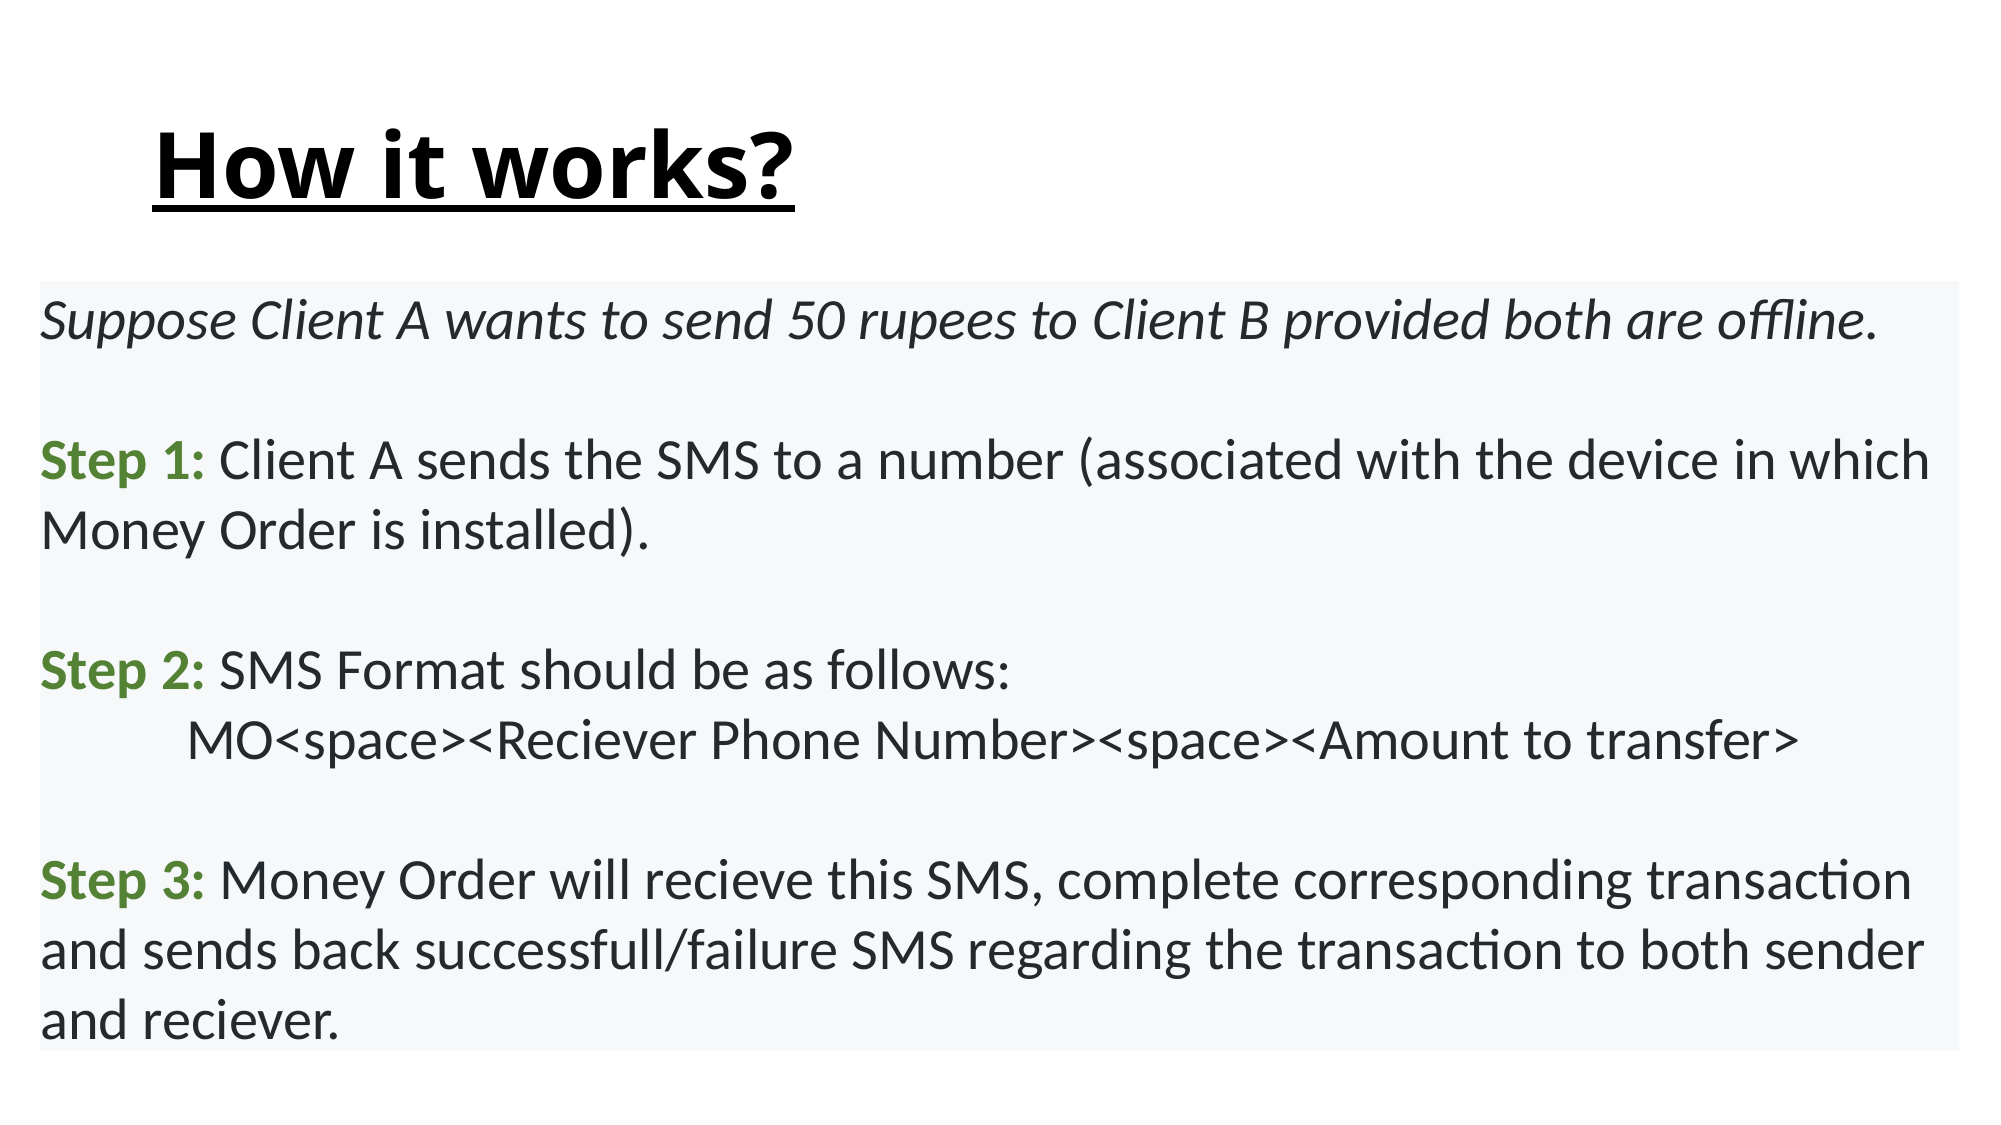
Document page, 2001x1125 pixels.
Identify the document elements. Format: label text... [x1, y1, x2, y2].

list Suppose Client A wants to send 50 rupees to Client B provided both are offline. Step 1: Client A sends the SMS to a number (associated with the device in which Money Order is installed). Step 2: SMS Format should be as follows: MO<space><Reciever Phone Number><space><Amount to transfer> Step 3: Money Order will recieve this SMS, complete corresponding transaction and sends back successfull/failure SMS regarding the transaction to both sender and reciever. [40, 281, 1960, 1051]
title How it works? [137, 59, 1863, 278]
